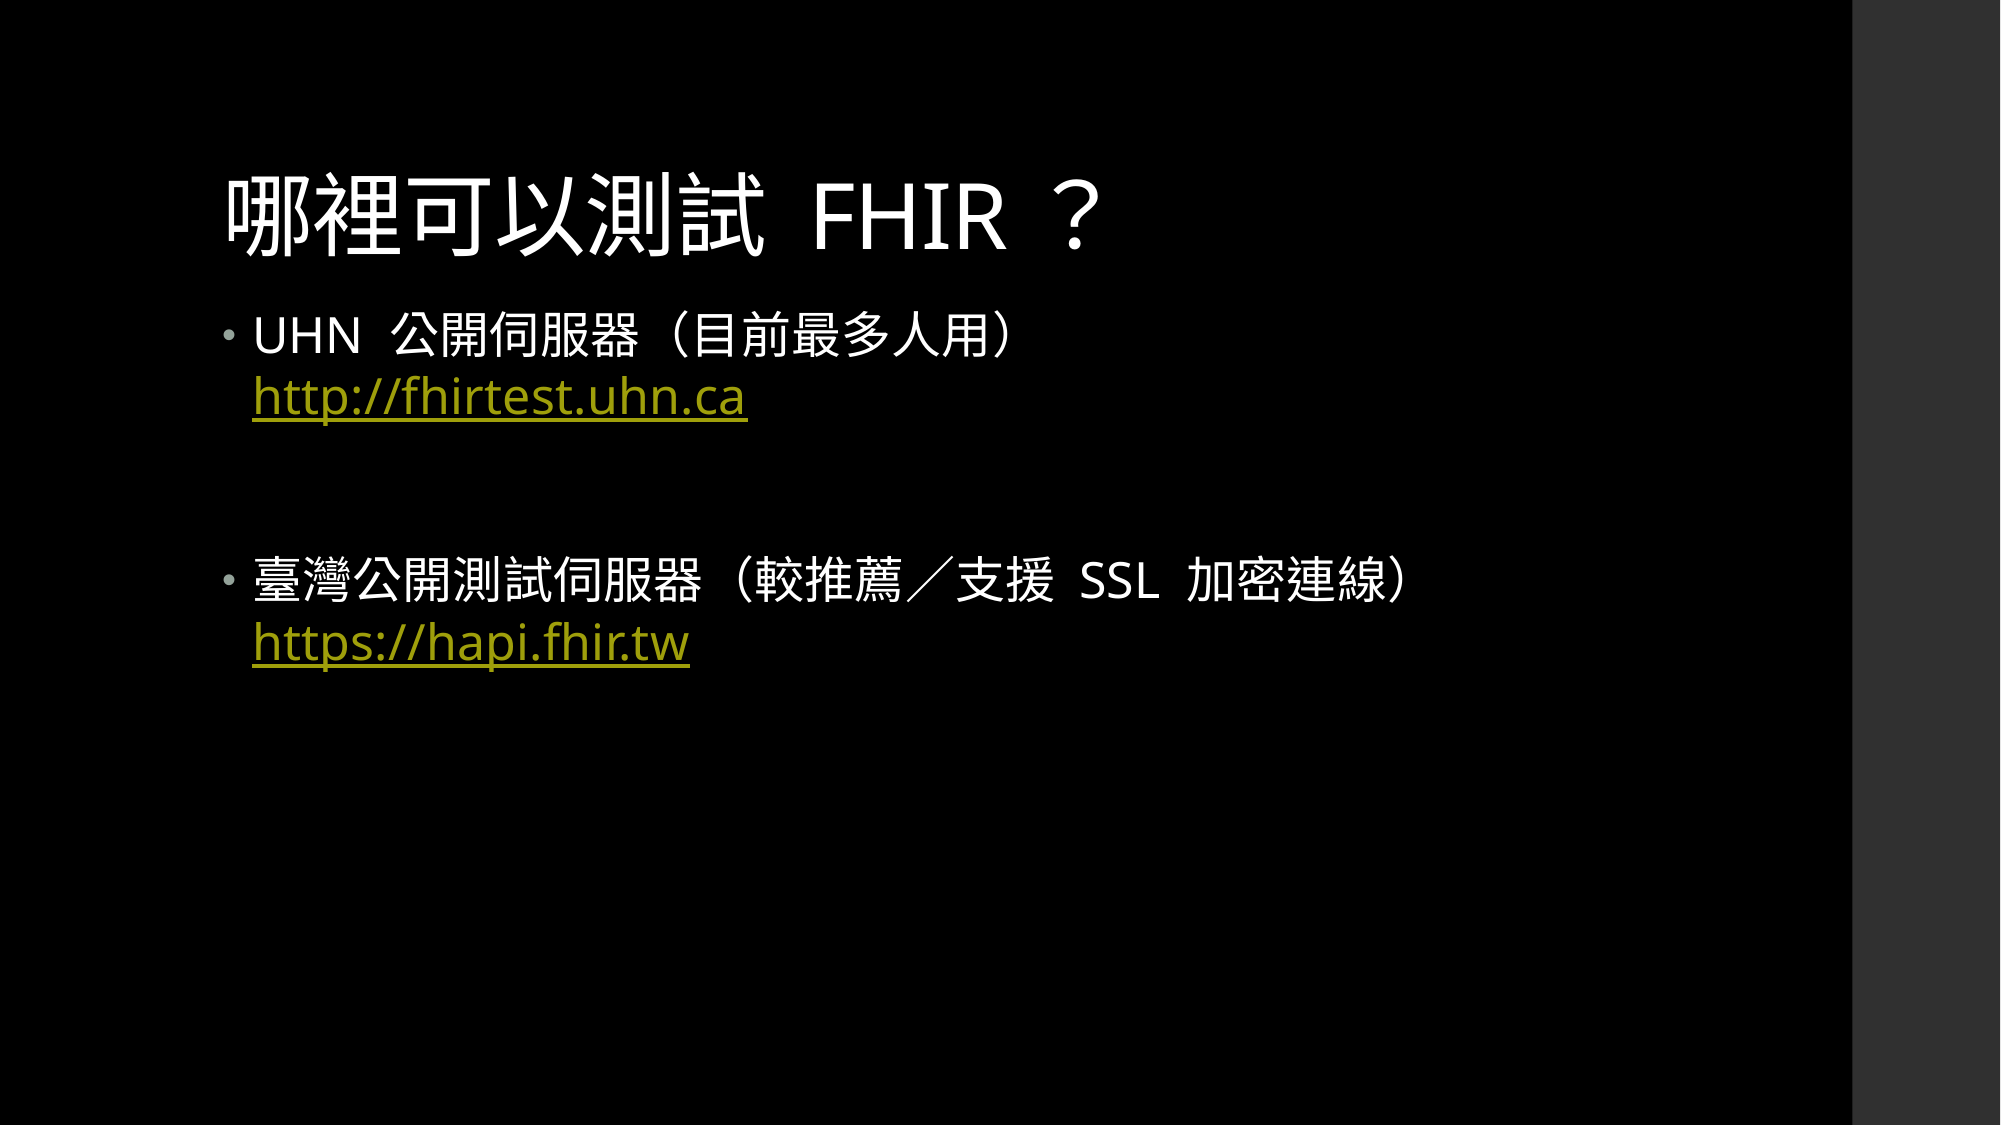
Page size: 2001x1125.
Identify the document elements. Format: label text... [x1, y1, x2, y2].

list UHN 公開伺服器（目前最多人用） http://fhirtest.uhn.ca 臺灣公開測試伺服器（較推薦／支援 SSL 加密連線） https://hapi.fhir.tw [206, 299, 1617, 1014]
title 哪裡可以測試 FHIR？ [206, 60, 1797, 278]
